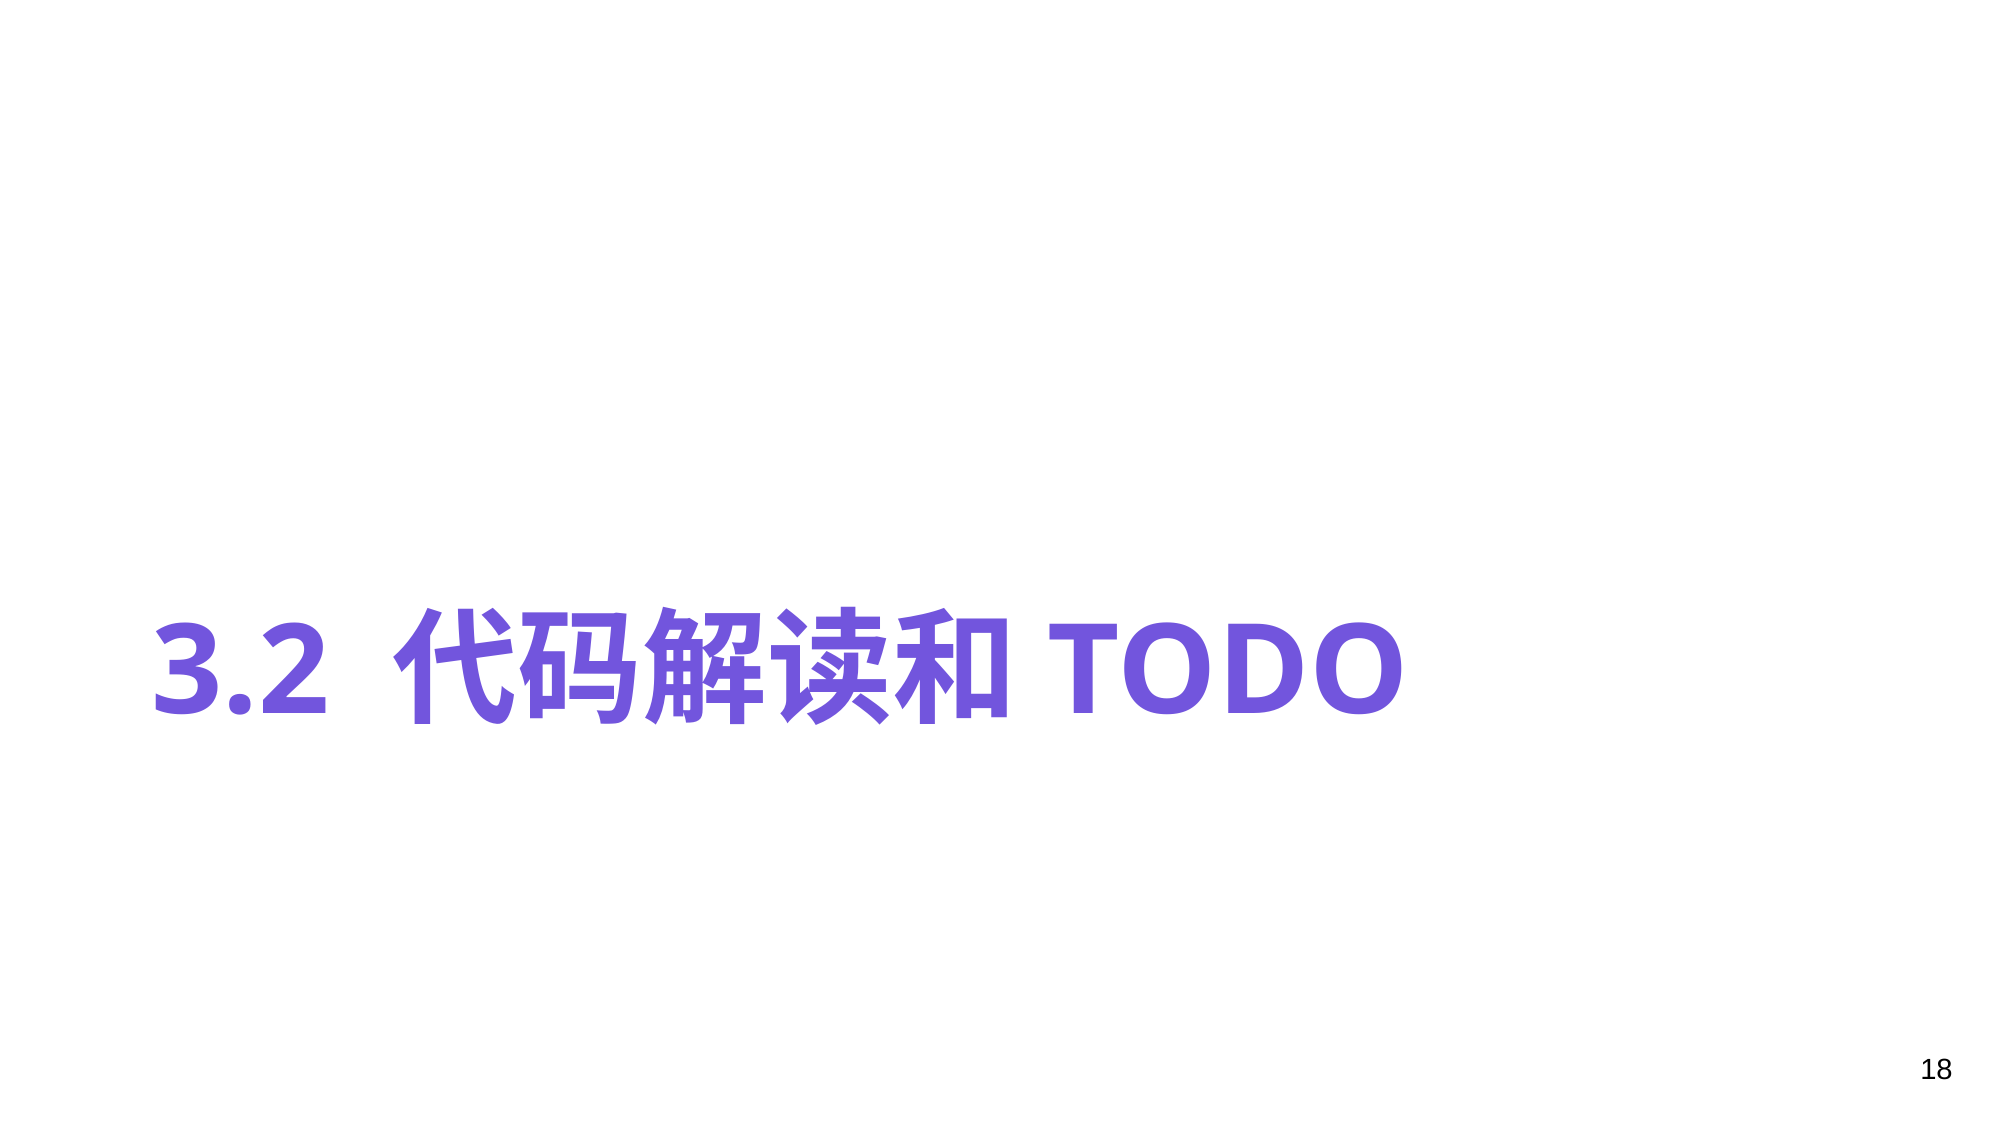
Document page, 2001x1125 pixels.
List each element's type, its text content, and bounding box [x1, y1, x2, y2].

slide_number 18 [1905, 1042, 2000, 1103]
title 3.2 代码解读和TODO [136, 280, 1862, 749]
